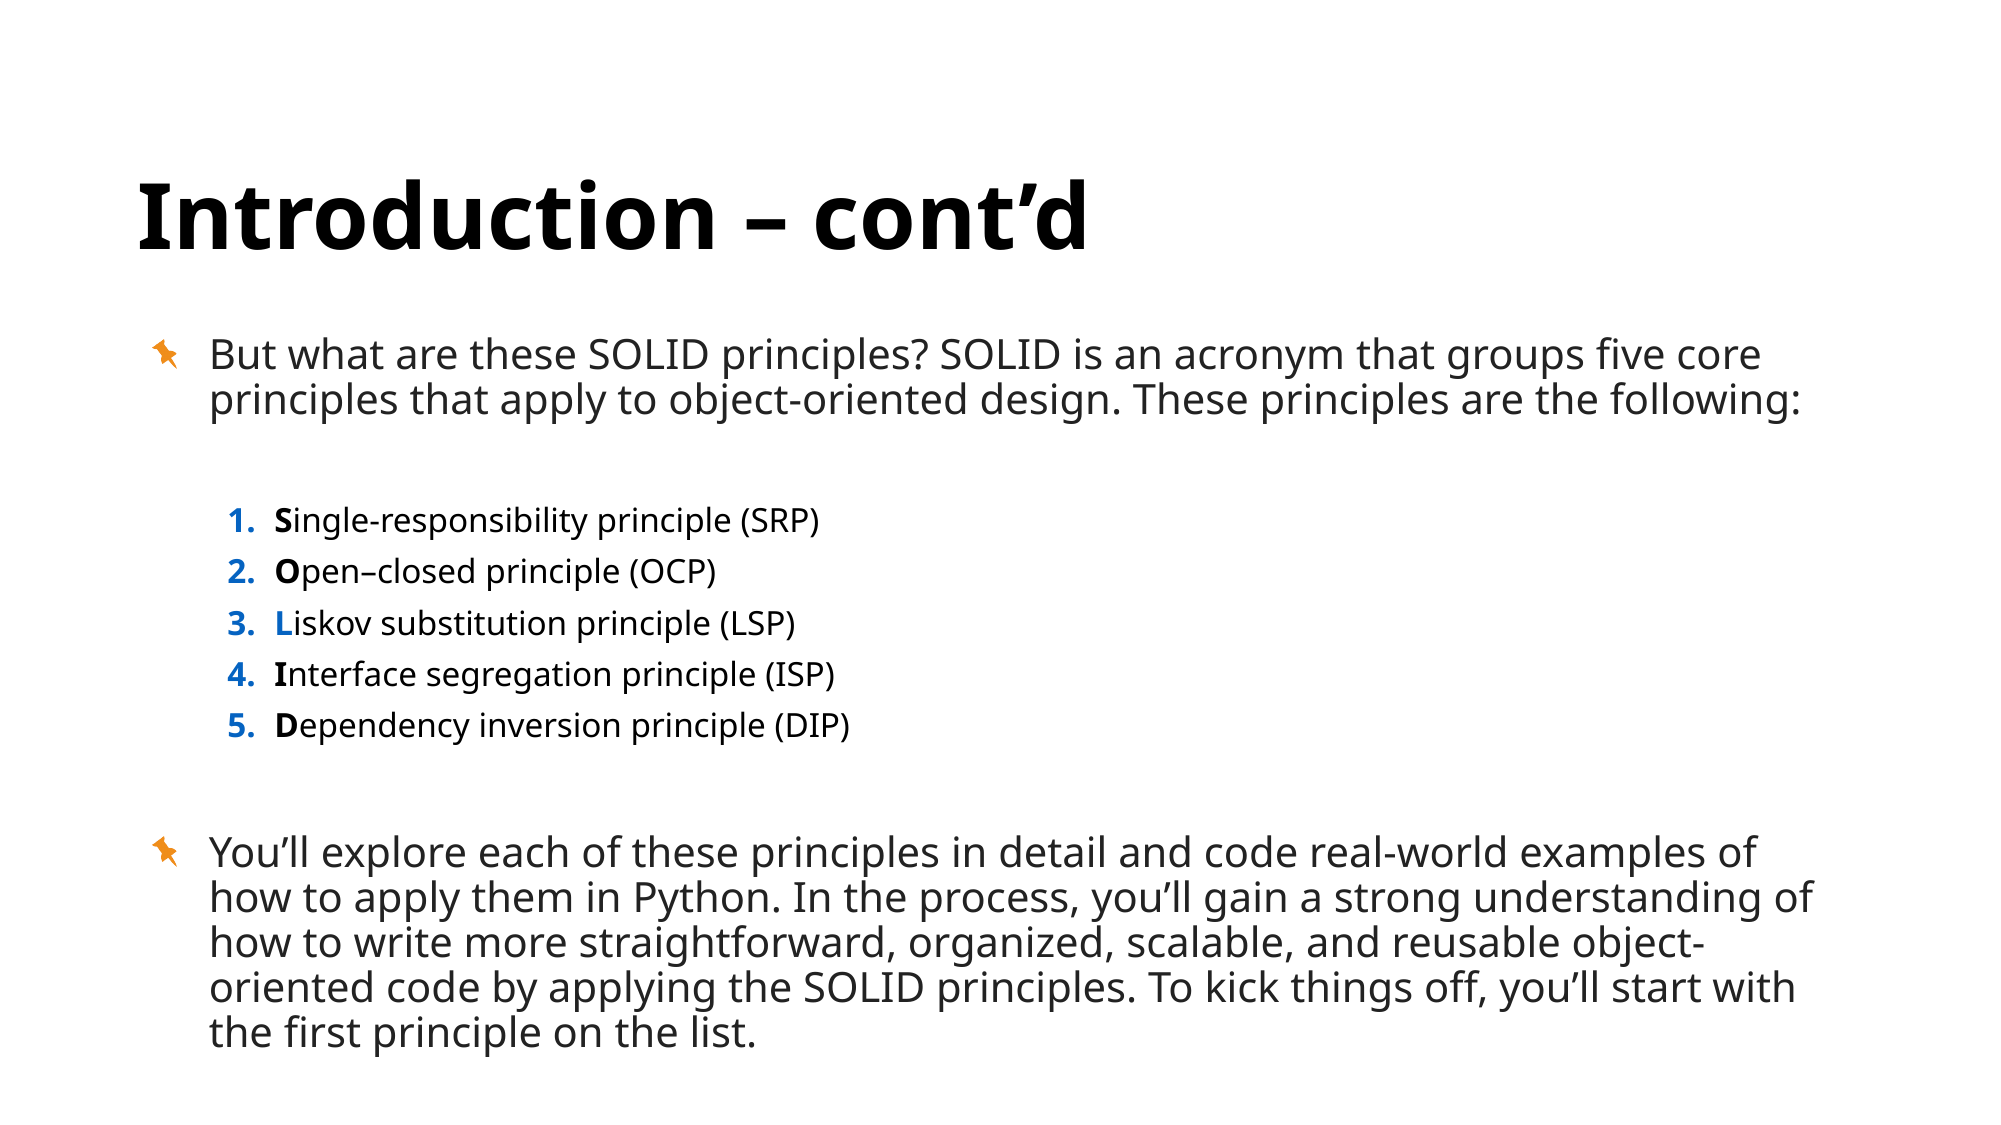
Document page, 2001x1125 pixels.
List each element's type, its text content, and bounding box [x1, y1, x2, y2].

picture [152, 339, 177, 369]
picture [152, 836, 177, 867]
list But what are these SOLID principles? SOLID is an acronym that groups five core principles that apply to object-oriented design. These principles are the following: Single-responsibility principle (SRP) Open–closed principle (OCP) Liskov substitution principle (LSP) Interface segregation principle (ISP) Dependency inversion principle (DIP) You’ll explore each of these principles in detail and code real-world examples of how to apply them in Python. In the process, you’ll gain a strong understanding of how to write more straightforward, organized, scalable, and reusable object-oriented code by applying the SOLID principles. To kick things off, you’ll start with the first principle on the list. [137, 319, 1836, 401]
title Introduction – cont’d [137, 59, 1962, 278]
